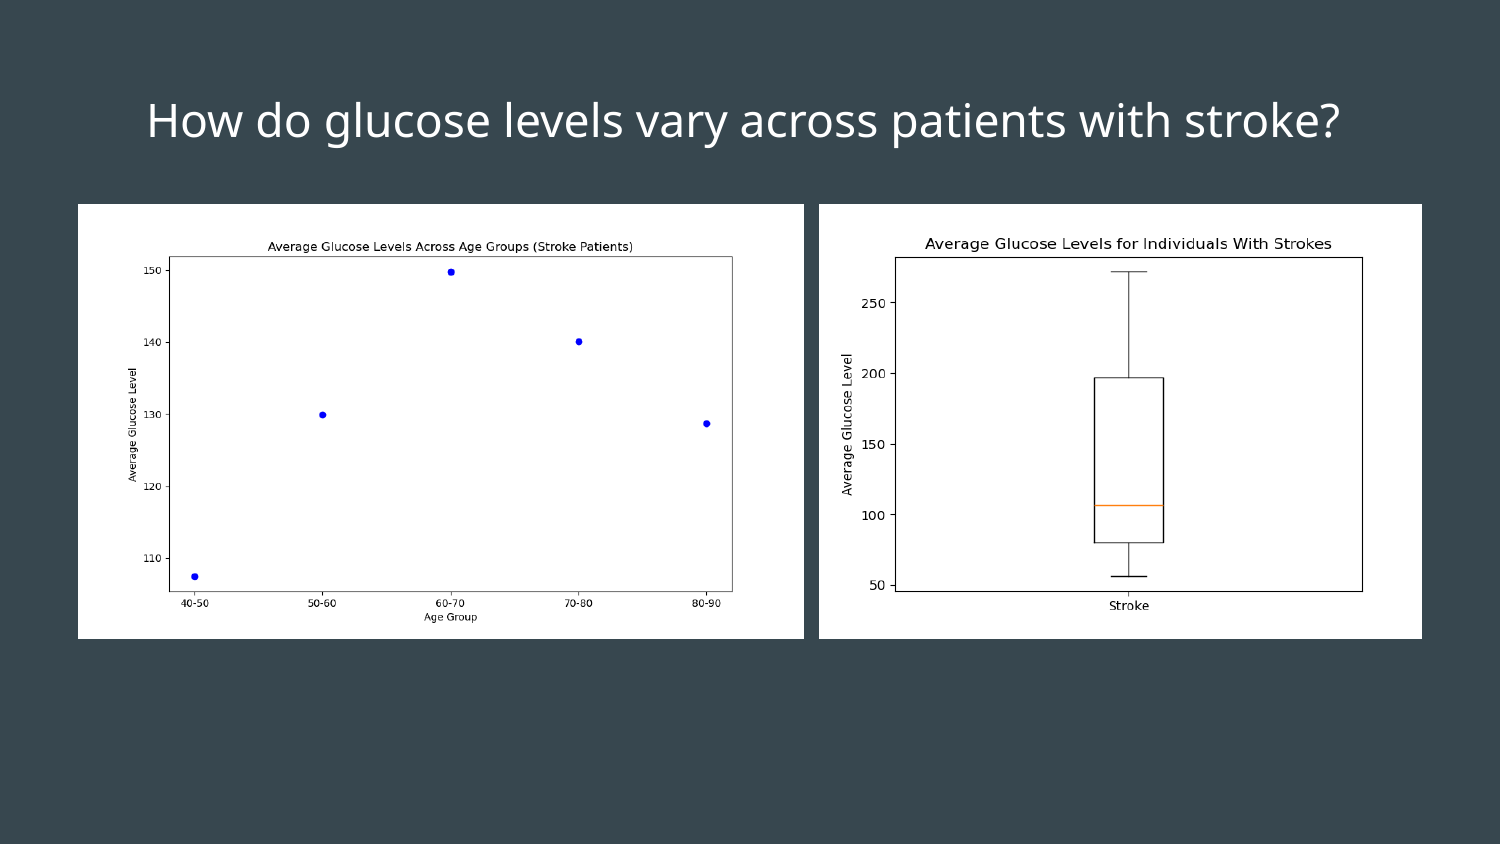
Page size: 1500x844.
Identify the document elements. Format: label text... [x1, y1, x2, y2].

title How do glucose levels vary across patients with stroke? [51, 72, 1449, 167]
picture [77, 204, 804, 640]
picture [819, 204, 1423, 640]
